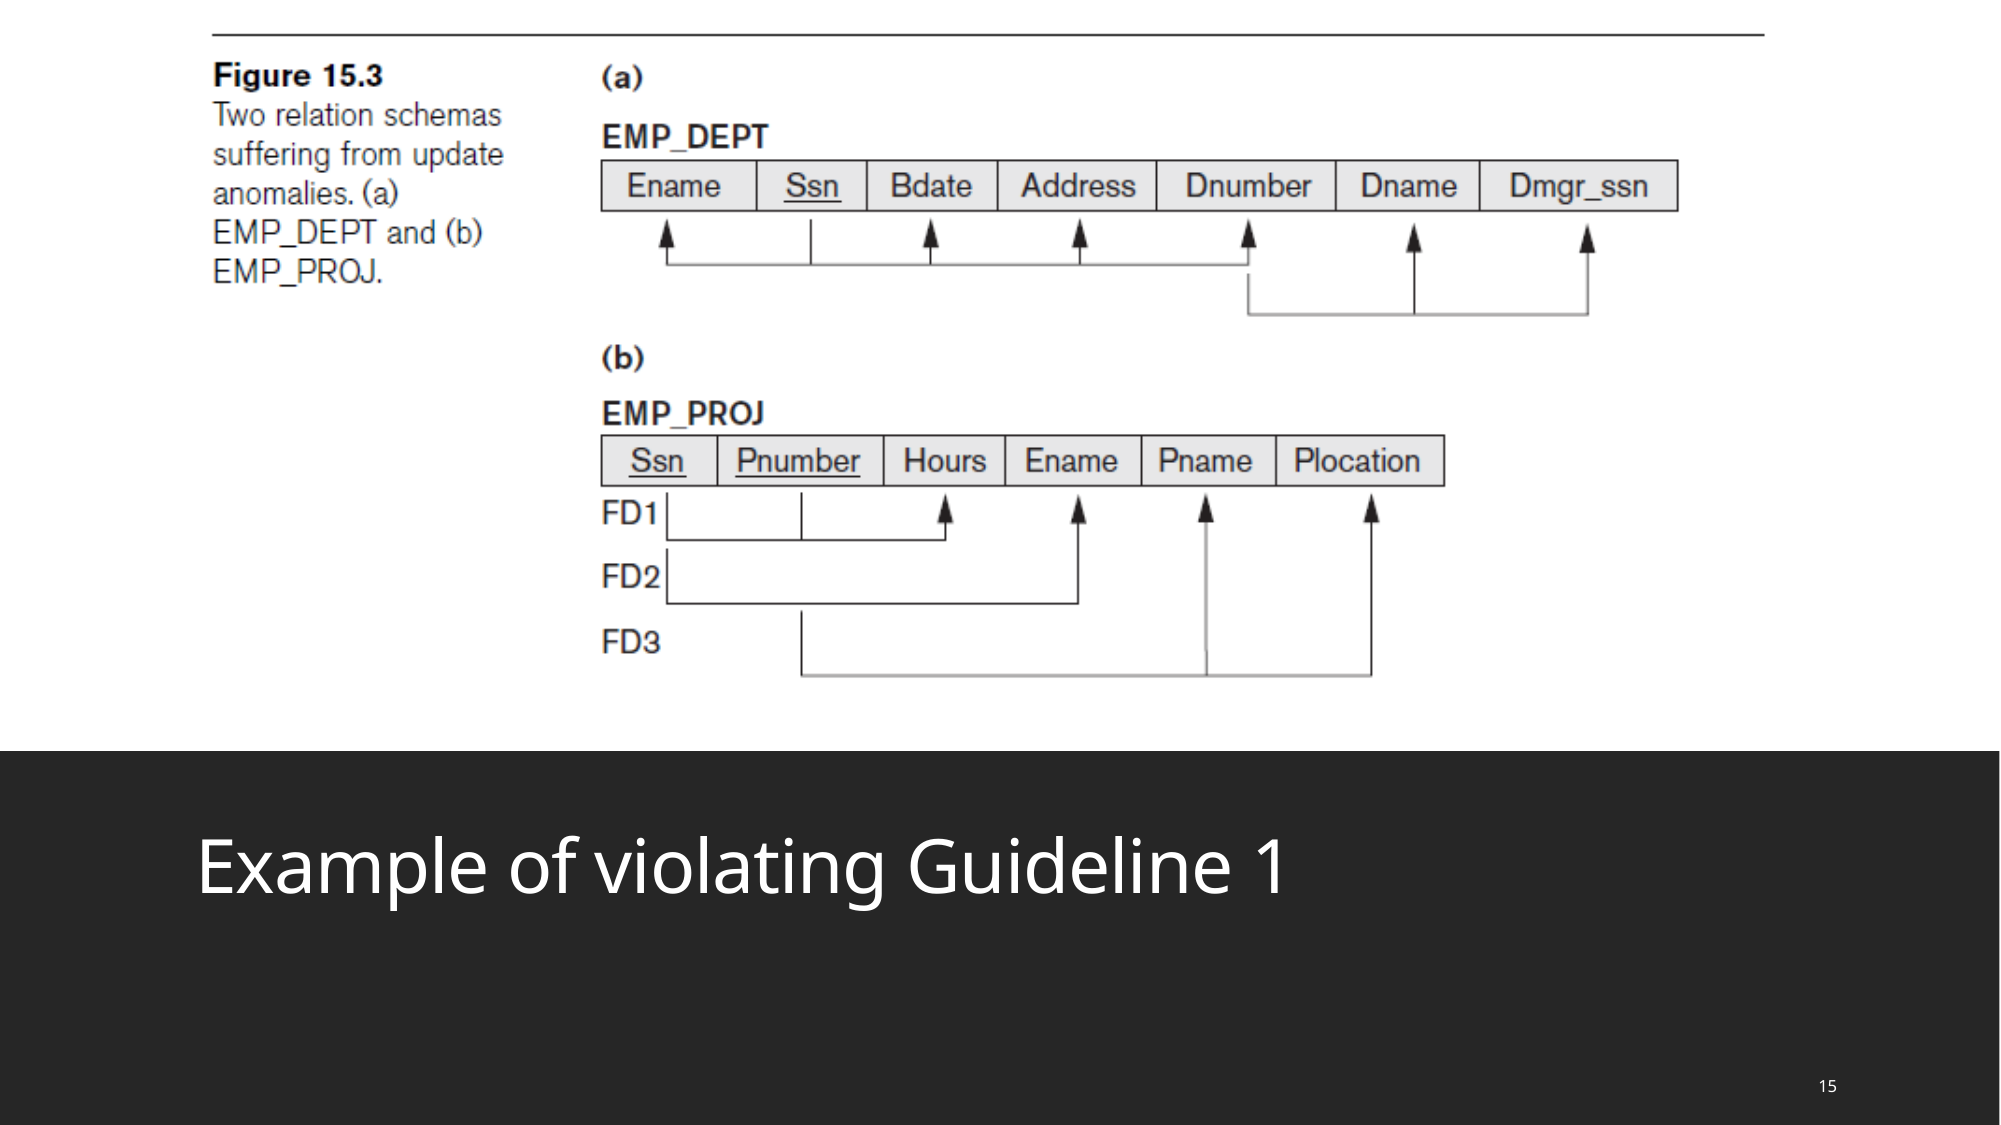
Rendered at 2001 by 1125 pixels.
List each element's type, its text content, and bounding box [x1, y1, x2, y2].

picture [191, 0, 1808, 752]
slide_number 15 [1803, 1057, 1932, 1118]
title Example of violating Guideline 1 [180, 787, 1839, 910]
